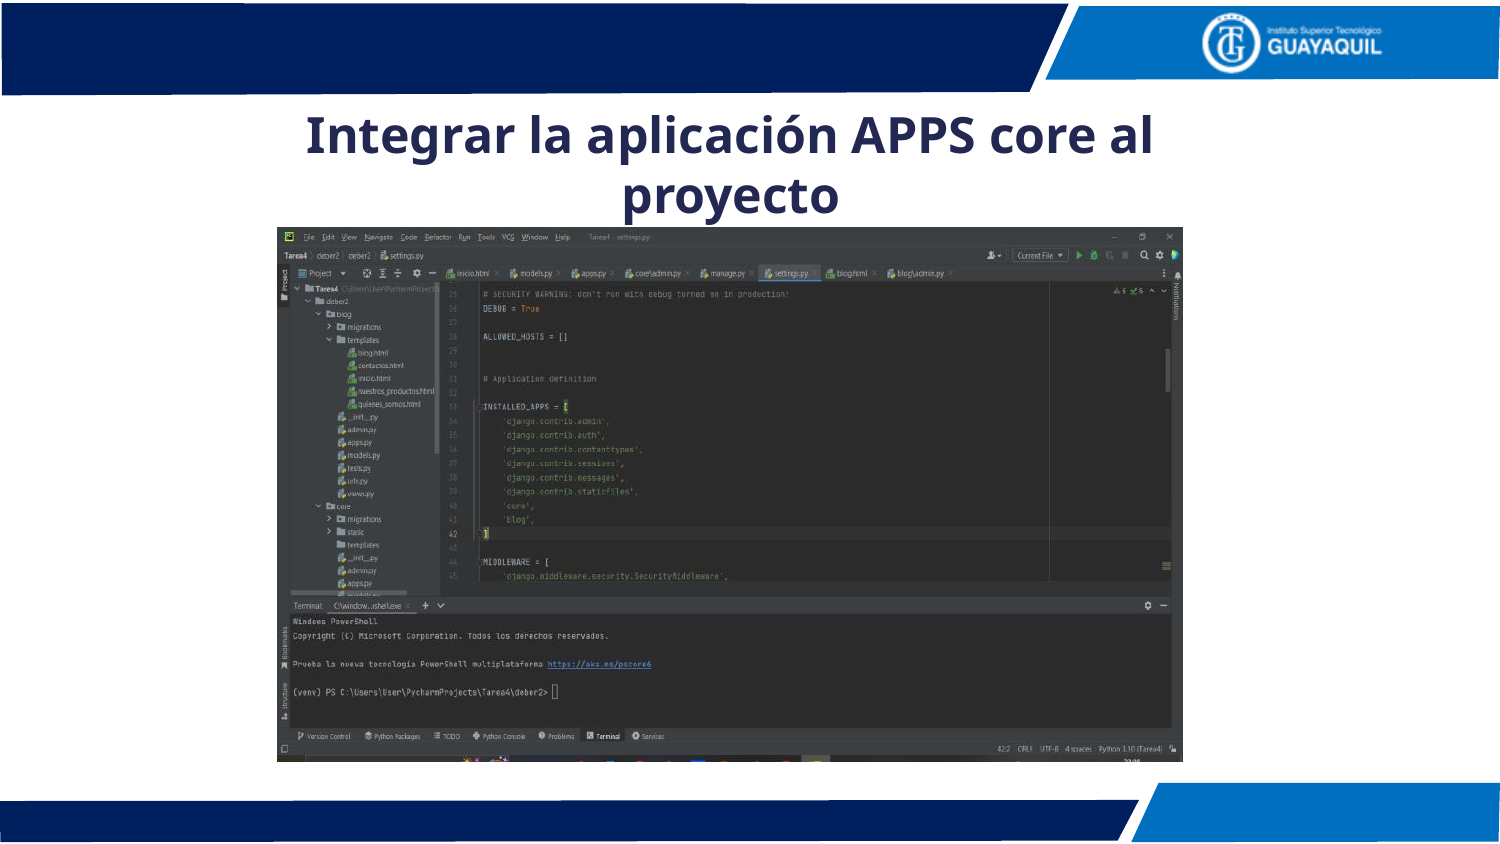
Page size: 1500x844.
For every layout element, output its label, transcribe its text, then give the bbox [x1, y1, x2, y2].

picture [1198, 10, 1386, 77]
picture [277, 227, 1183, 763]
text_box Integrar la aplicación APPS core al proyecto principal [225, 101, 1235, 284]
